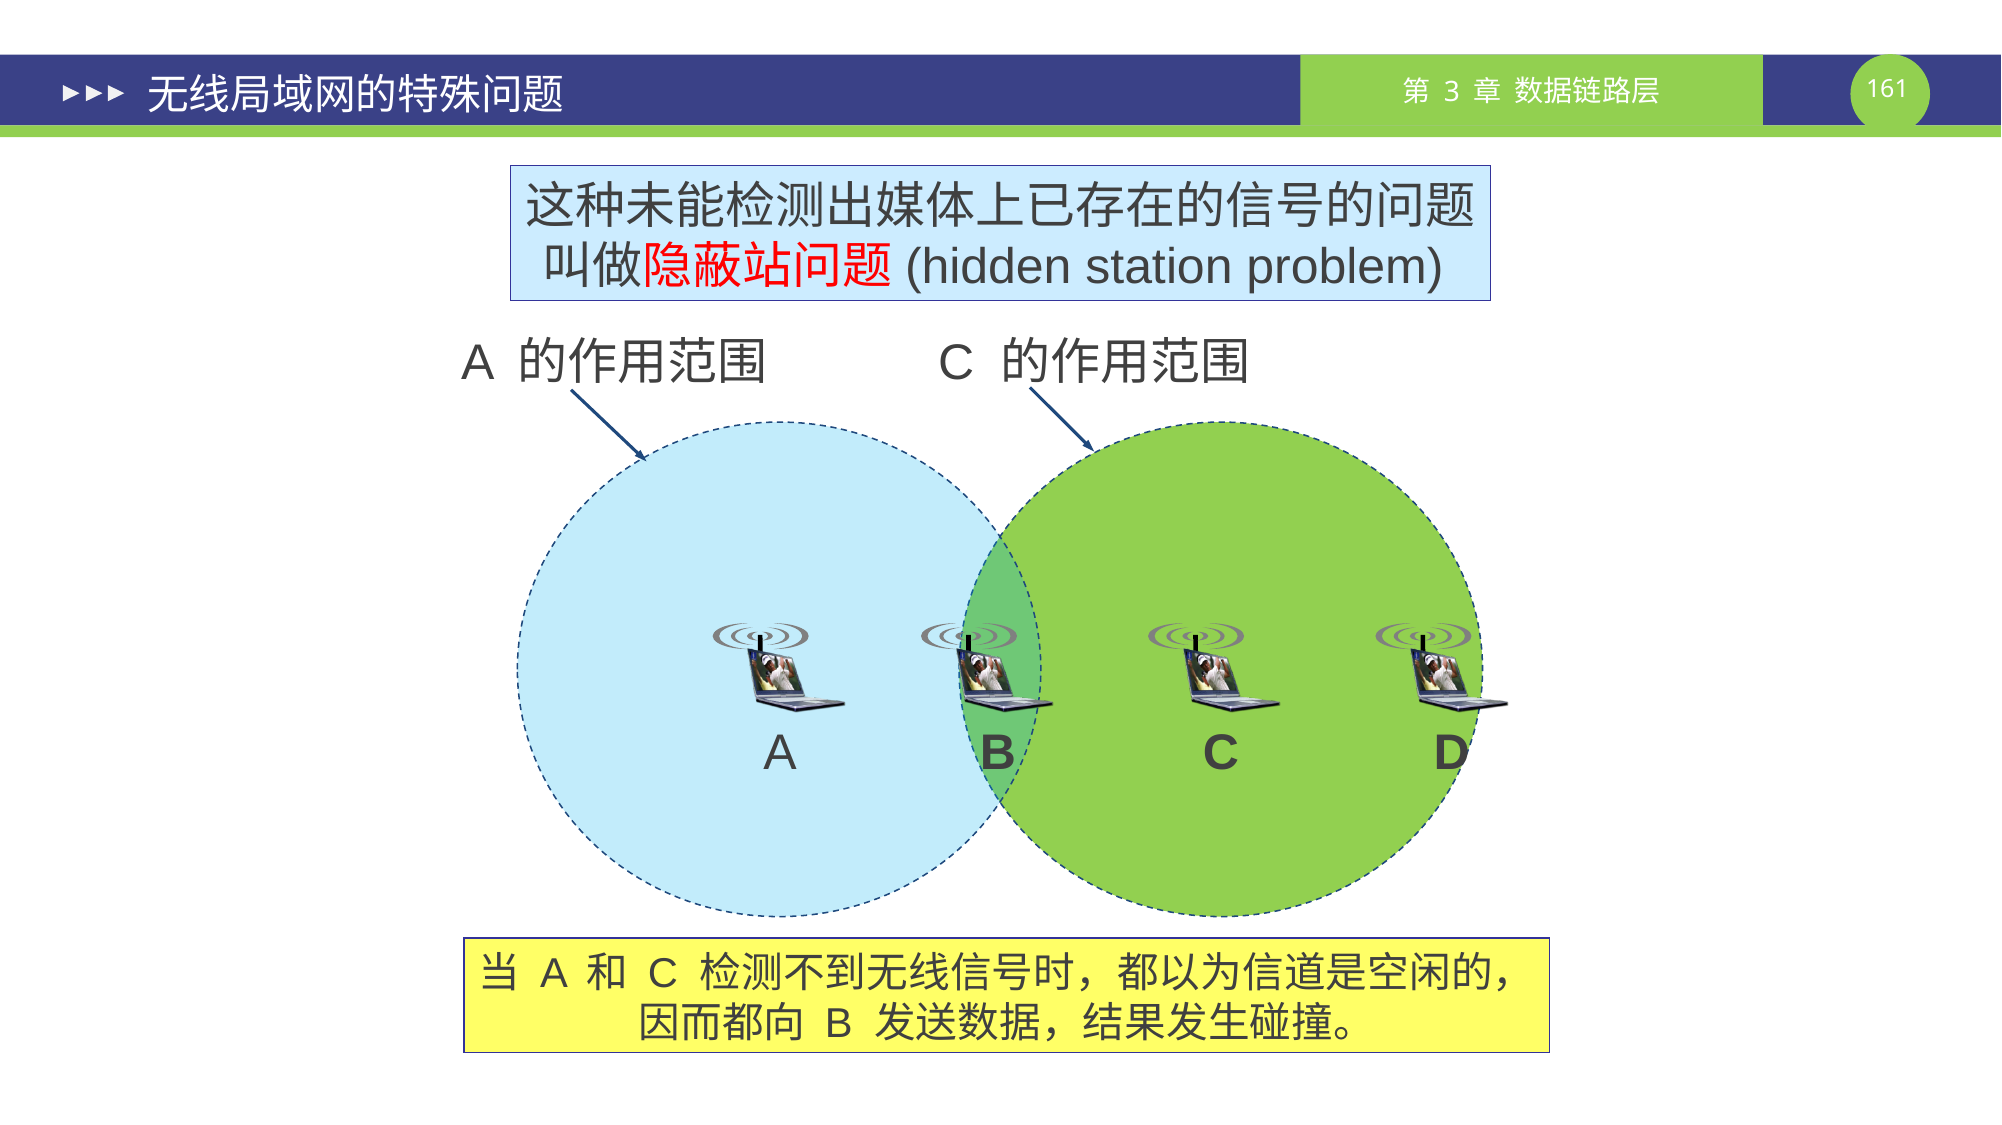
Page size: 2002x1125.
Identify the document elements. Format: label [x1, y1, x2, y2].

text_box [510, 165, 1491, 301]
title [127, 57, 1003, 129]
text_box [464, 937, 1550, 1053]
text_box [446, 322, 1509, 917]
